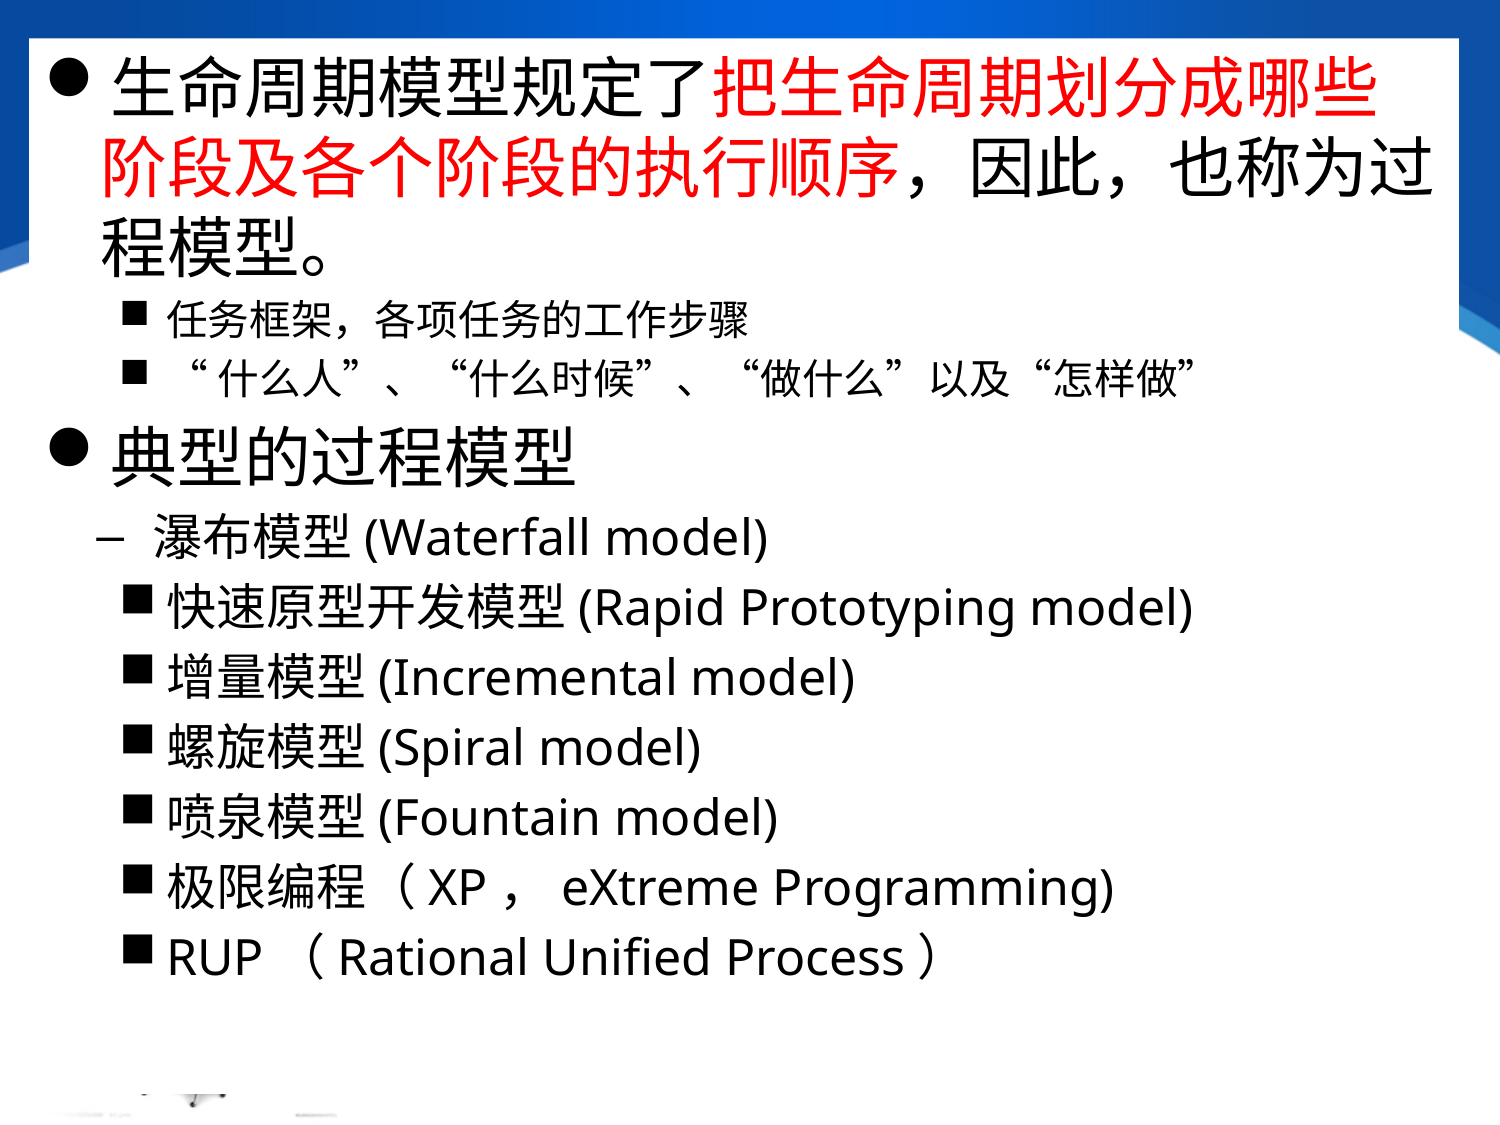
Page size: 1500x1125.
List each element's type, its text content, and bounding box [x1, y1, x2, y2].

list 生命周期模型规定了把生命周期划分成哪些阶段及各个阶段的执行顺序，因此，也称为过程模型。 任务框架，各项任务的工作步骤 “什么人”、“什么时候”、“做什么”以及“怎样做” 典型的过程模型 瀑布模型(Waterfall model) 快速原型开发模型(Rapid Prototyping model) 增量模型(Incremental model) 螺旋模型(Spiral model) 喷泉模型(Fountain model) 极限编程（XP，eXtreme Programming) RUP（Rational Unified Process） [28, 38, 1460, 1095]
picture [0, 0, 1500, 1125]
